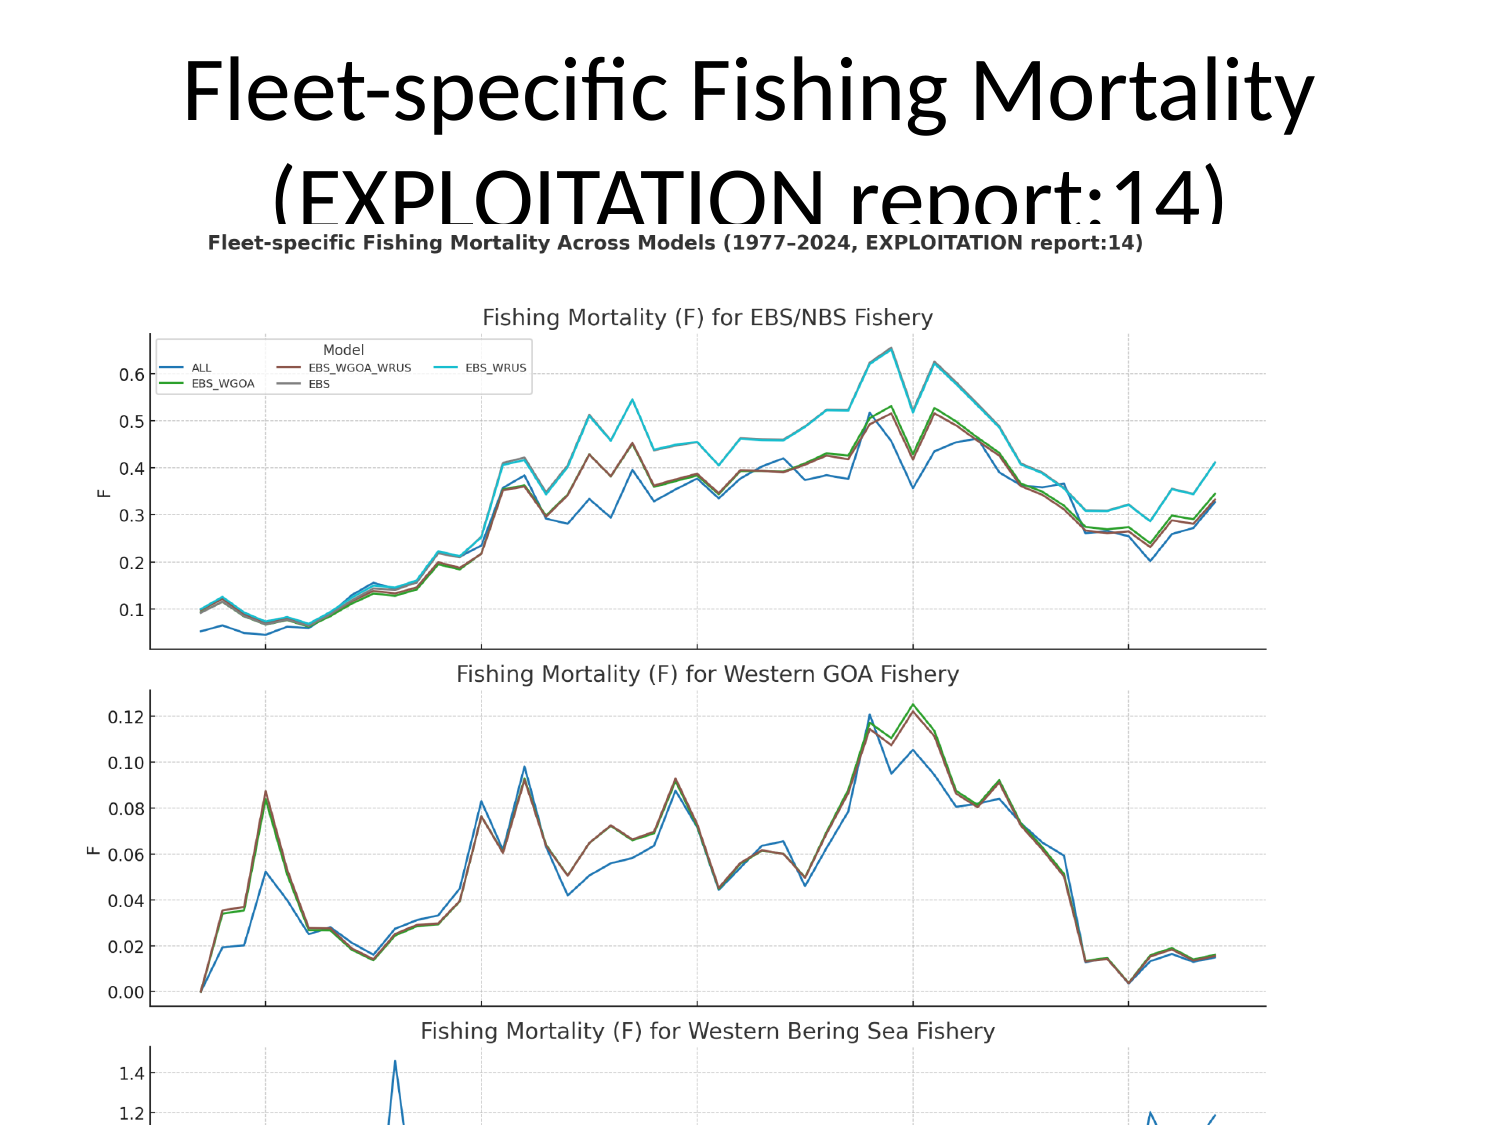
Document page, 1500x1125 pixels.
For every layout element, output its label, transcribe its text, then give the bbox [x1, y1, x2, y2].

title Fleet-specific Fishing Mortality (EXPLOITATION report:14) [75, 45, 1425, 233]
picture [74, 224, 1276, 1125]
